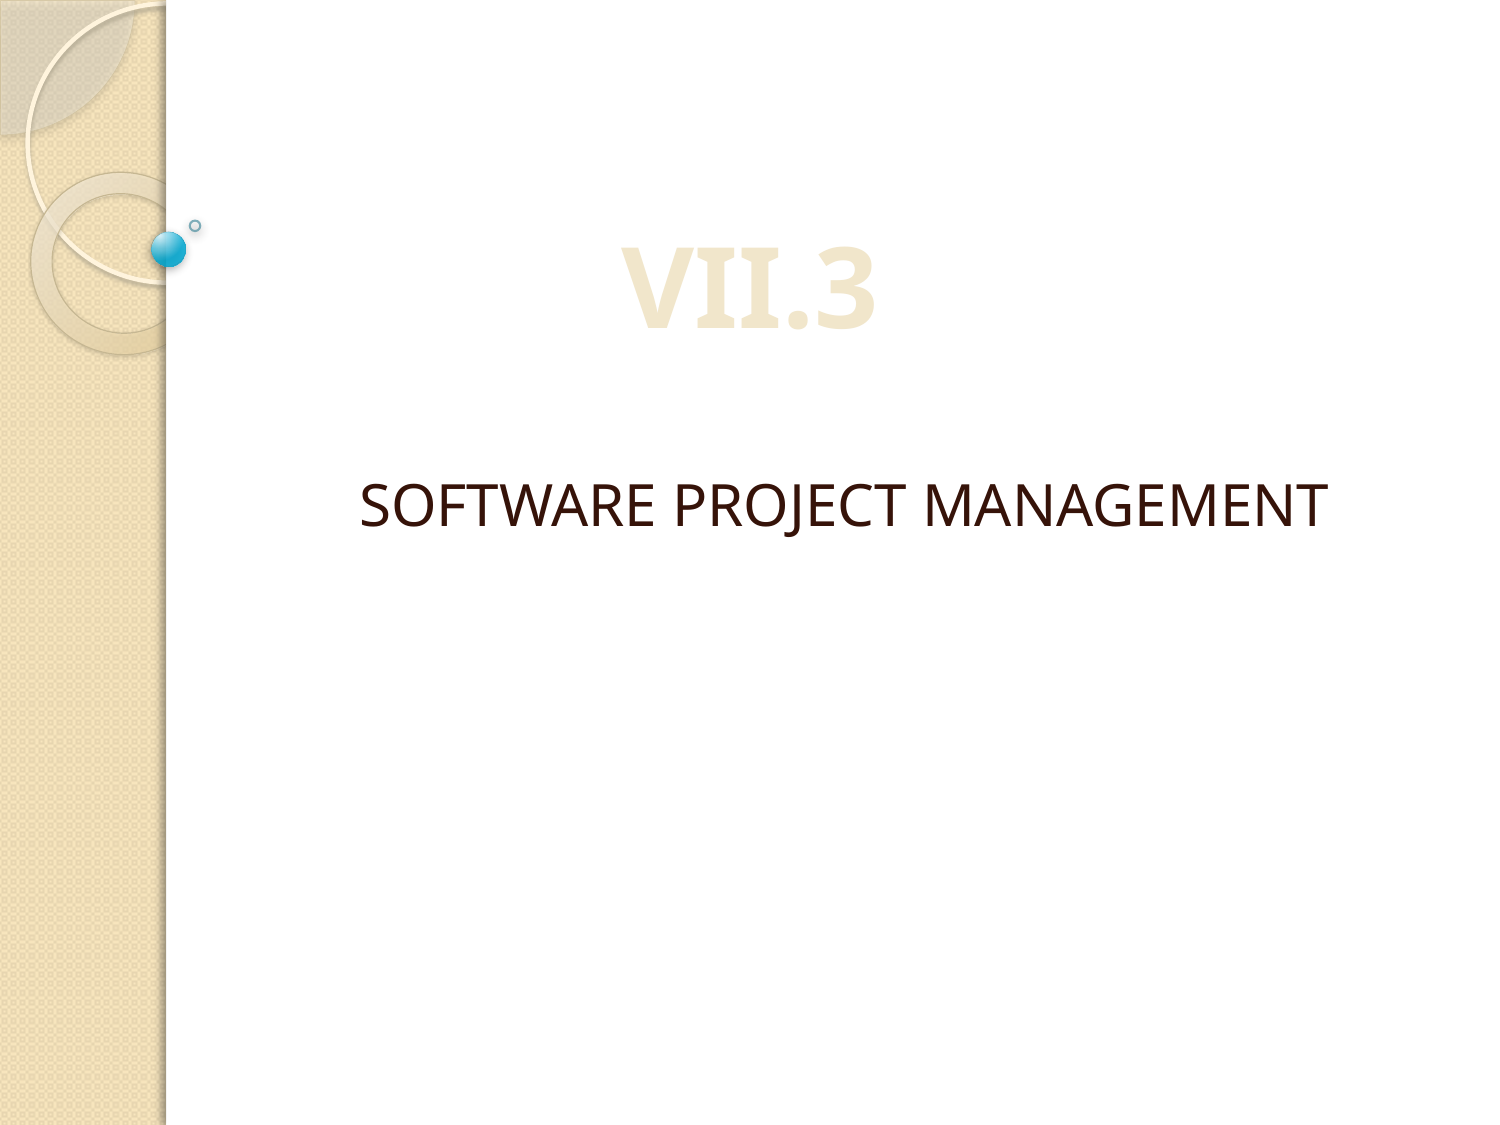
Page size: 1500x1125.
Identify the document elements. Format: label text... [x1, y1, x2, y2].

text_box VII.3 [606, 208, 894, 358]
subtitle SOFTWARE PROJECT MANAGEMENT [234, 303, 1450, 591]
